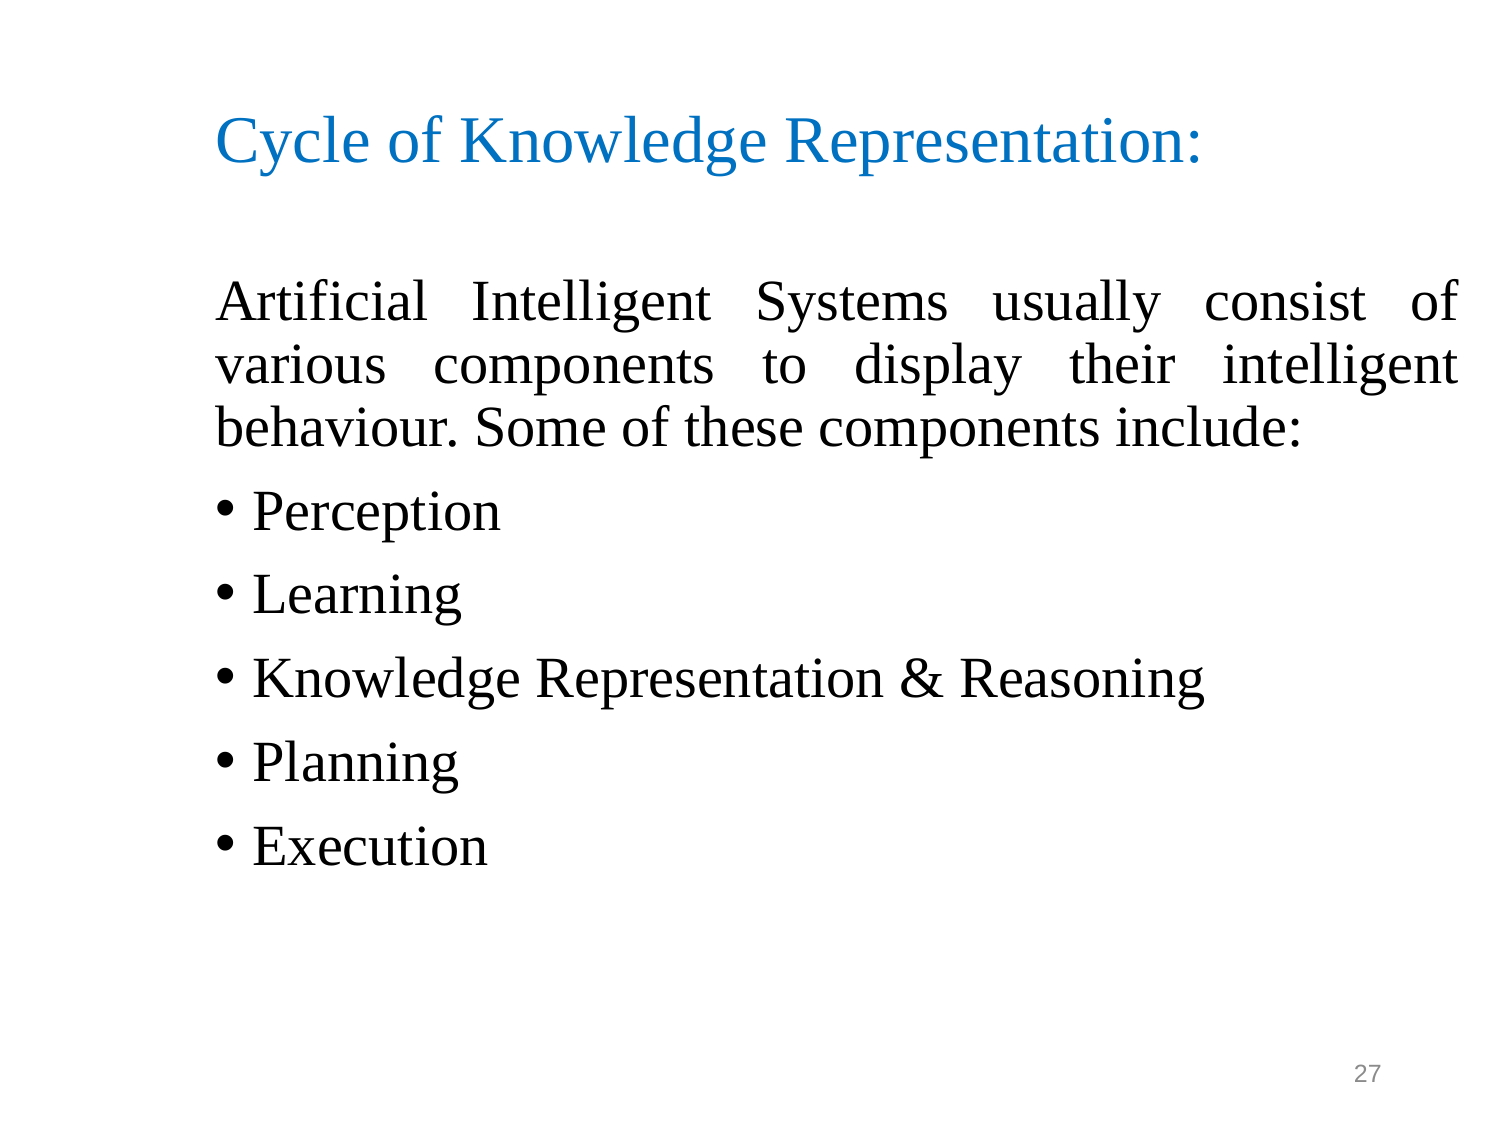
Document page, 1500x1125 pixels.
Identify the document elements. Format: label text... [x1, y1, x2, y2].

title Cycle of Knowledge Representation: [200, 95, 1475, 188]
slide_number 27 [1059, 1042, 1397, 1103]
list Artificial Intelligent Systems usually consist of various components to display their intelligent behaviour. Some of these components include: Perception Learning Knowledge Representation & Reasoning Planning Execution [200, 262, 1475, 975]
